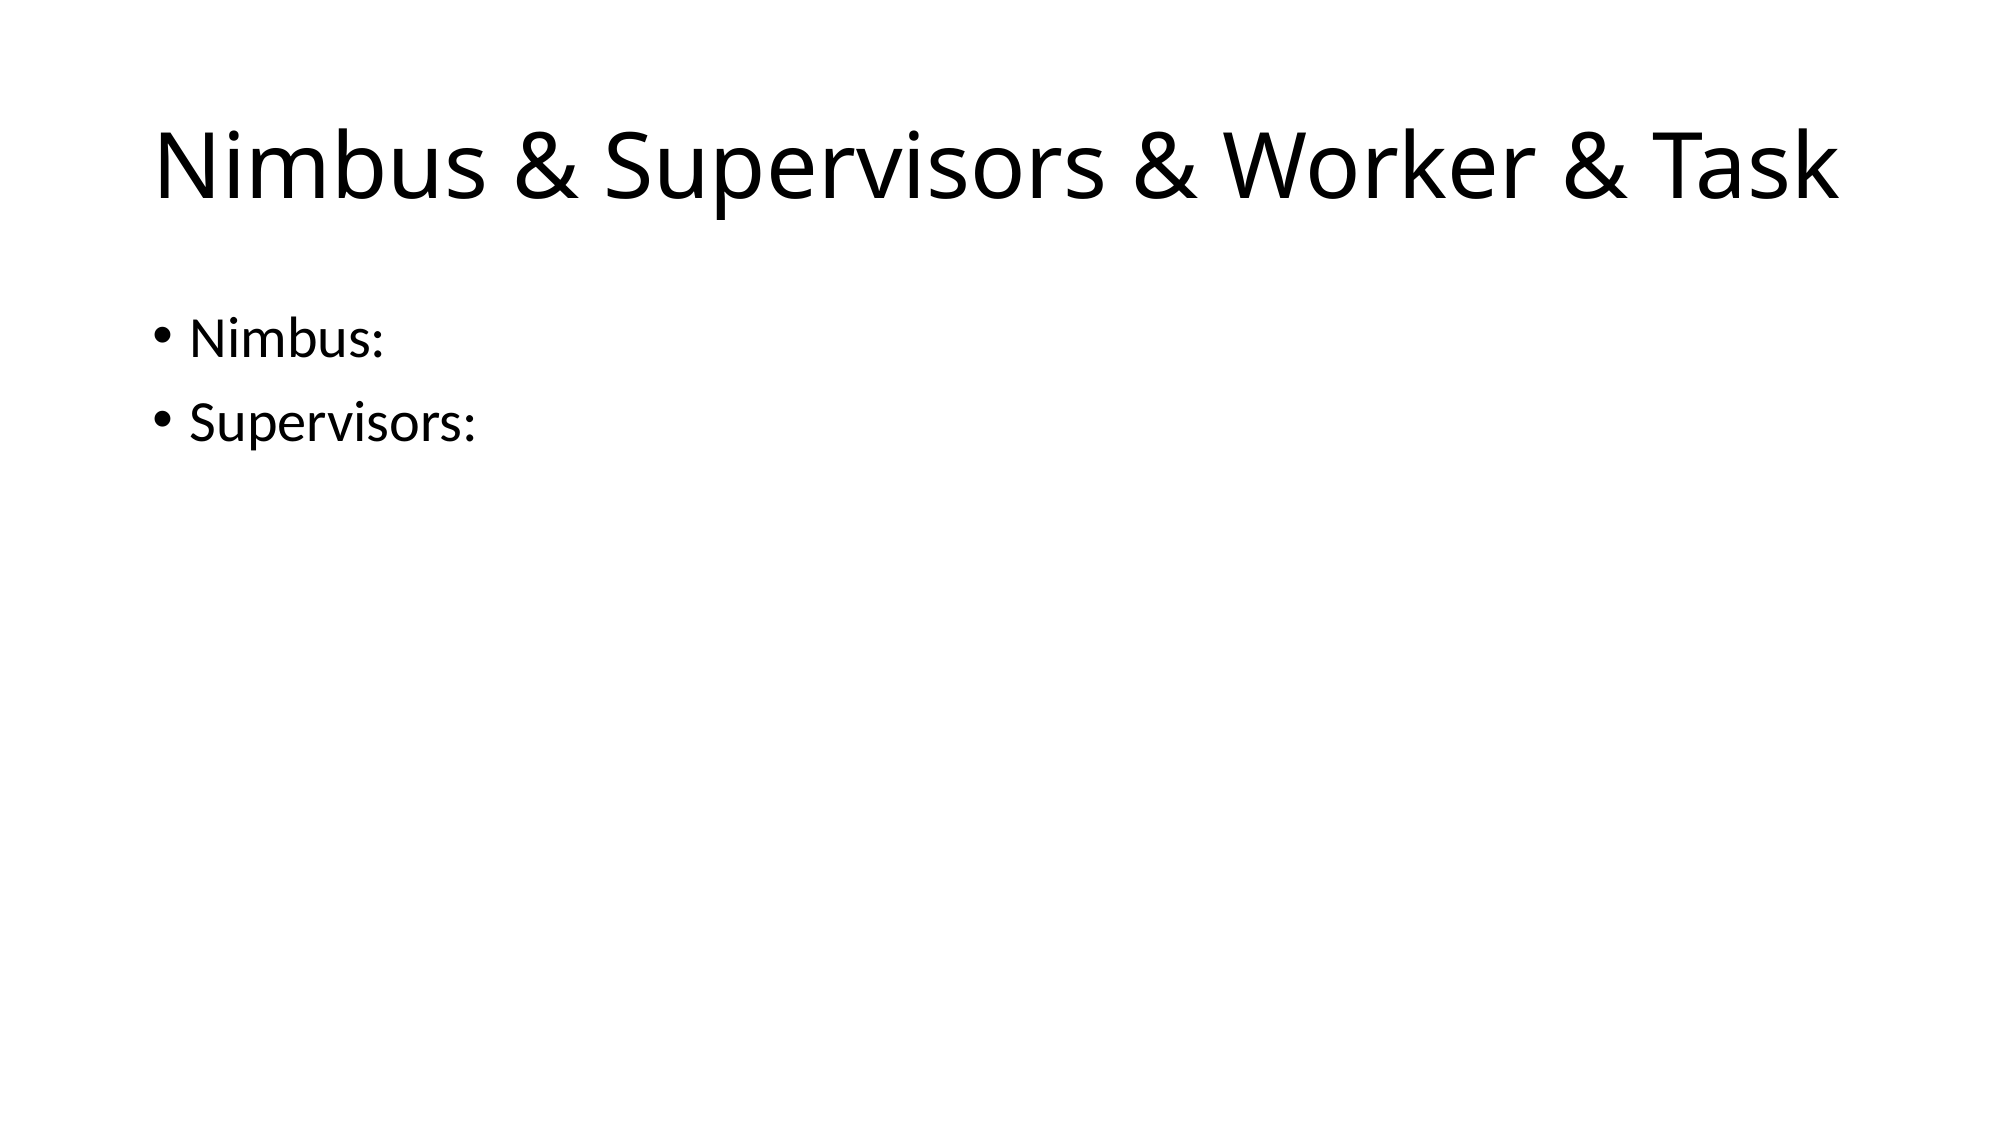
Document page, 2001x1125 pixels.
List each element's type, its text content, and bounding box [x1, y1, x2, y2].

list Nimbus: Supervisors: [137, 299, 1863, 1014]
title Nimbus & Supervisors & Worker & Task [137, 59, 1863, 278]
